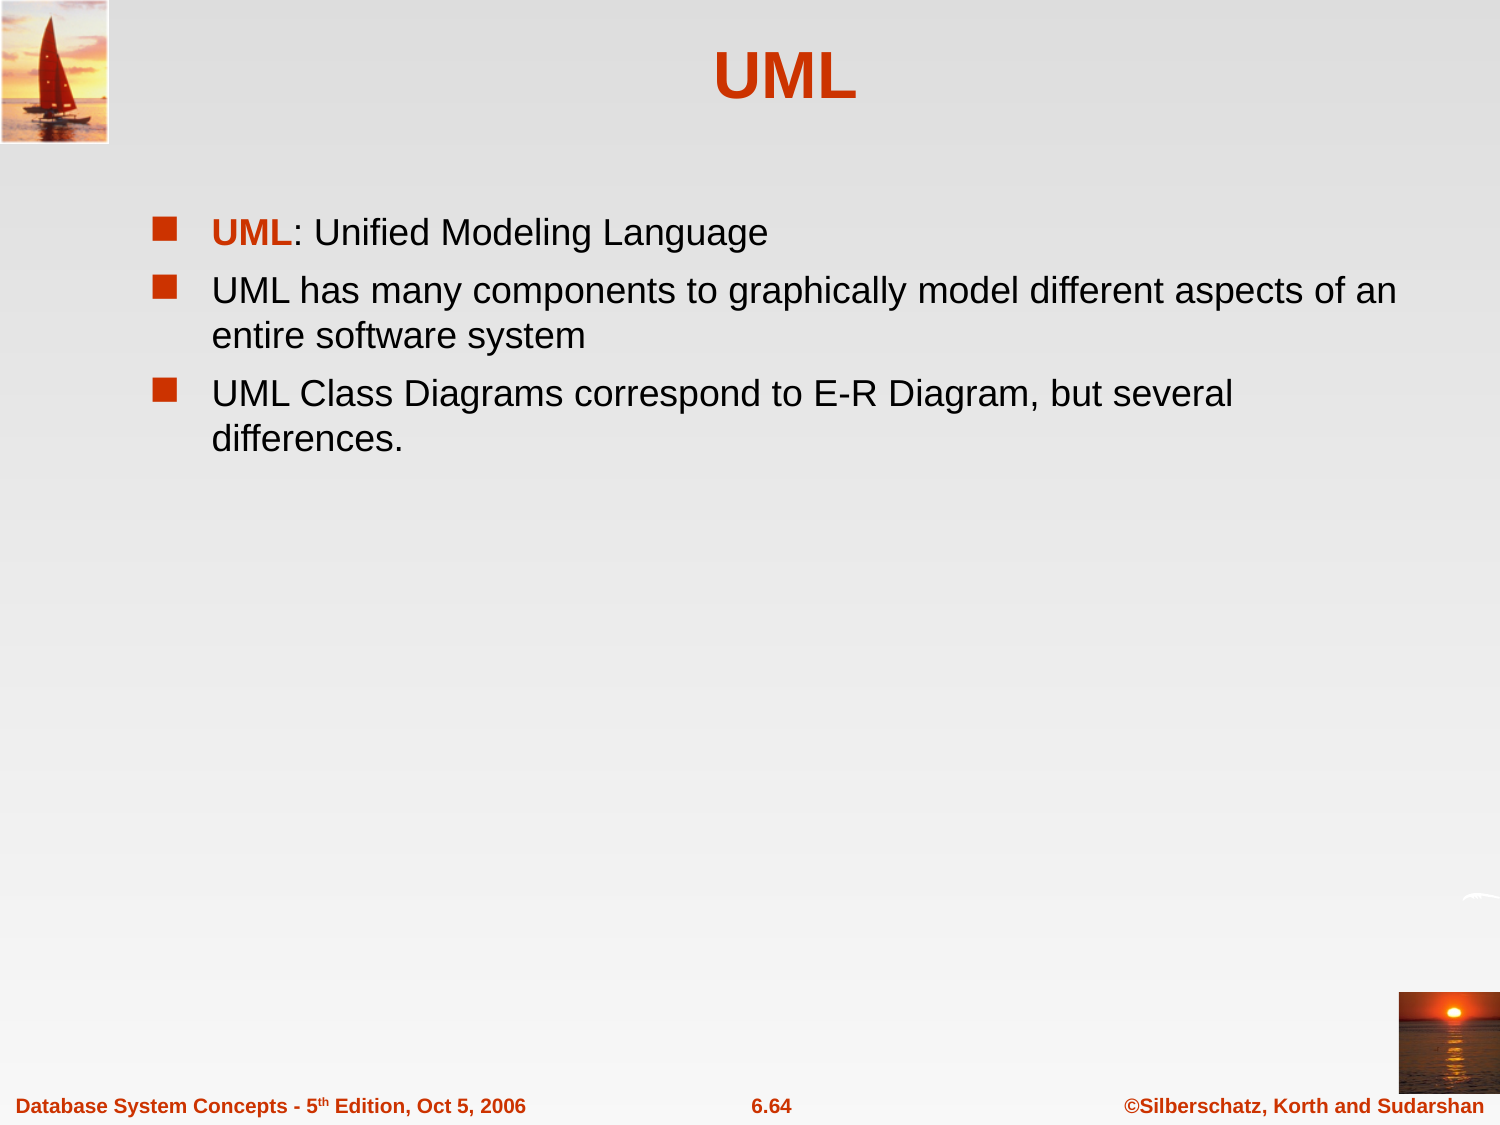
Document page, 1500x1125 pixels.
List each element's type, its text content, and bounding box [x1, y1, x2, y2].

picture [0, 0, 109, 144]
title UML [125, 18, 1452, 120]
list UML: Unified Modeling Language UML has many components to graphically model different aspects of an entire software system UML Class Diagrams correspond to E-R Diagram, but several differences. [140, 200, 1429, 1001]
picture [1398, 992, 1500, 1094]
